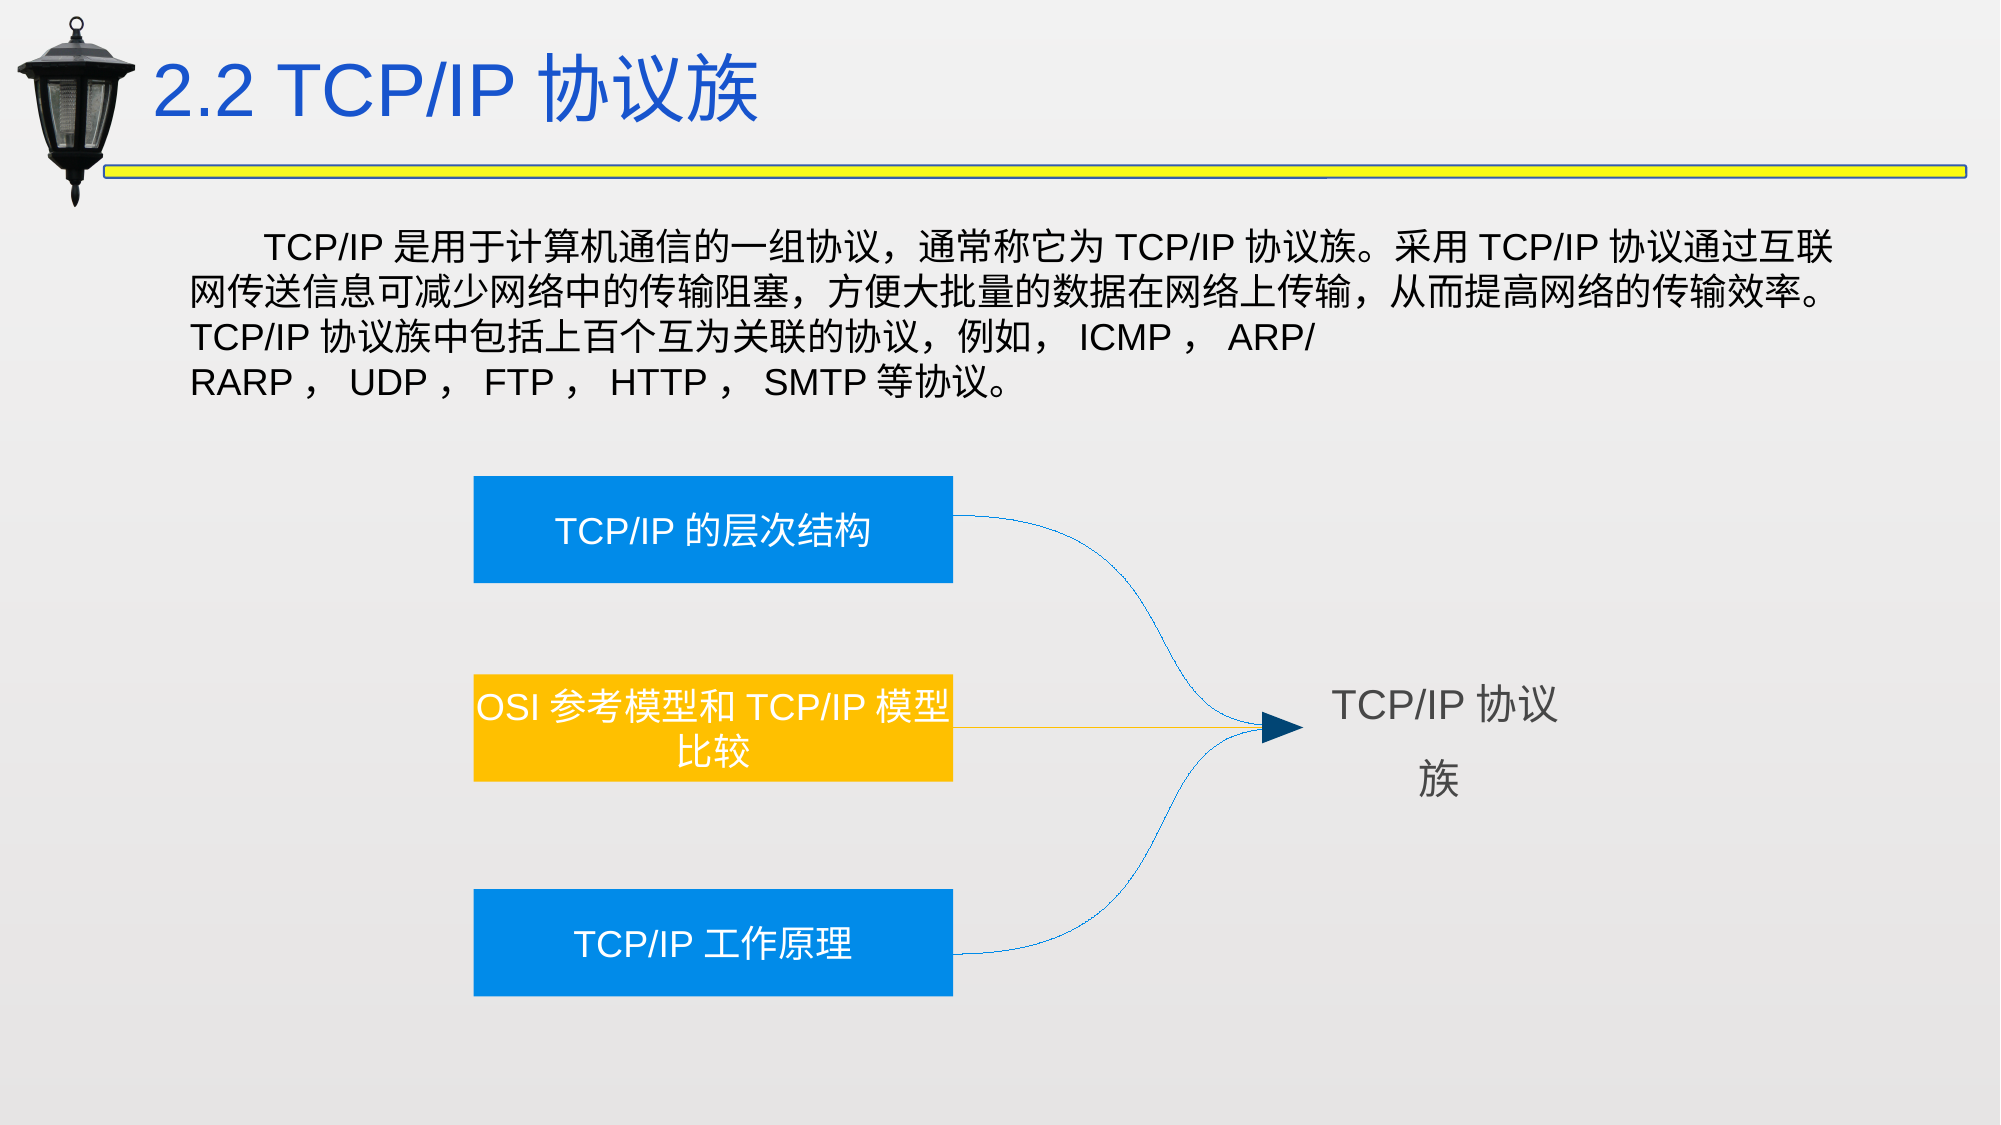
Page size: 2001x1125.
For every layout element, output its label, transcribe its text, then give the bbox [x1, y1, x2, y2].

text_box TCP/IP是用于计算机通信的一组协议，通常称它为TCP/IP协议族。采用TCP/IP协议通过互联网传送信息可减少网络中的传输阻塞，方便大批量的数据在网络上传输，从而提高网络的传输效率。TCP/IP协议族中包括上百个互为关联的协议，例如，ICMP，ARP/RARP，UDP，FTP，HTTP，SMTP等协议。 [174, 216, 1884, 411]
text_box TCP/IP协议族 [1287, 602, 1592, 853]
text_box [954, 515, 1262, 725]
text_box OSI参考模型和TCP/IP模型比较 [472, 673, 954, 783]
text_box TCP/IP的层次结构 [472, 475, 954, 584]
text_box [1262, 711, 1304, 744]
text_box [11, 8, 1967, 216]
text_box TCP/IP工作原理 [472, 888, 954, 997]
text_box [954, 729, 1262, 955]
